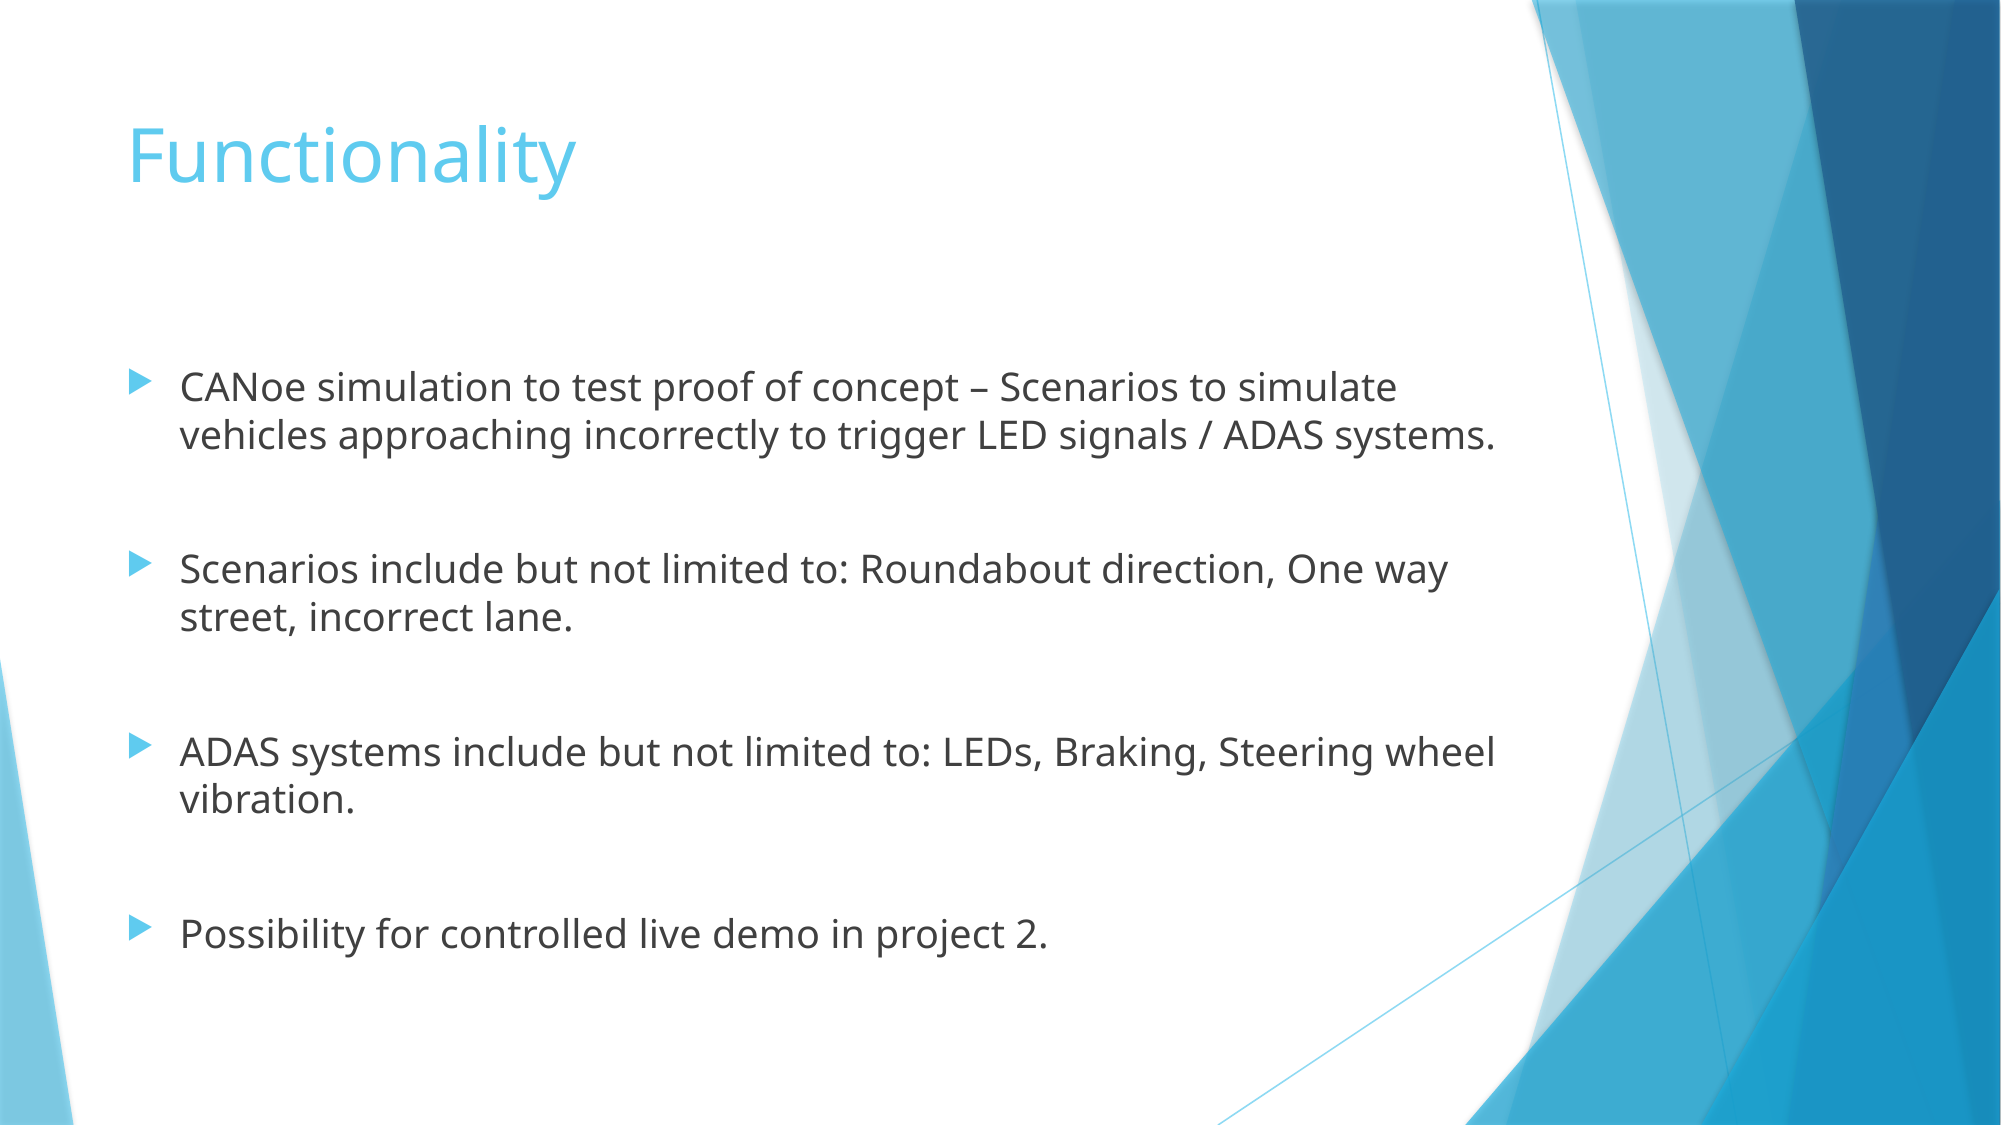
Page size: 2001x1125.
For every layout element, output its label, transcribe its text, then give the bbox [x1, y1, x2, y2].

title Functionality [111, 99, 1522, 317]
list CANoe simulation to test proof of concept – Scenarios to simulate vehicles approaching incorrectly to trigger LED signals / ADAS systems. Scenarios include but not limited to: Roundabout direction, One way street, incorrect lane. ADAS systems include but not limited to: LEDs, Braking, Steering wheel vibration. Possibility for controlled live demo in project 2. [111, 354, 1522, 992]
